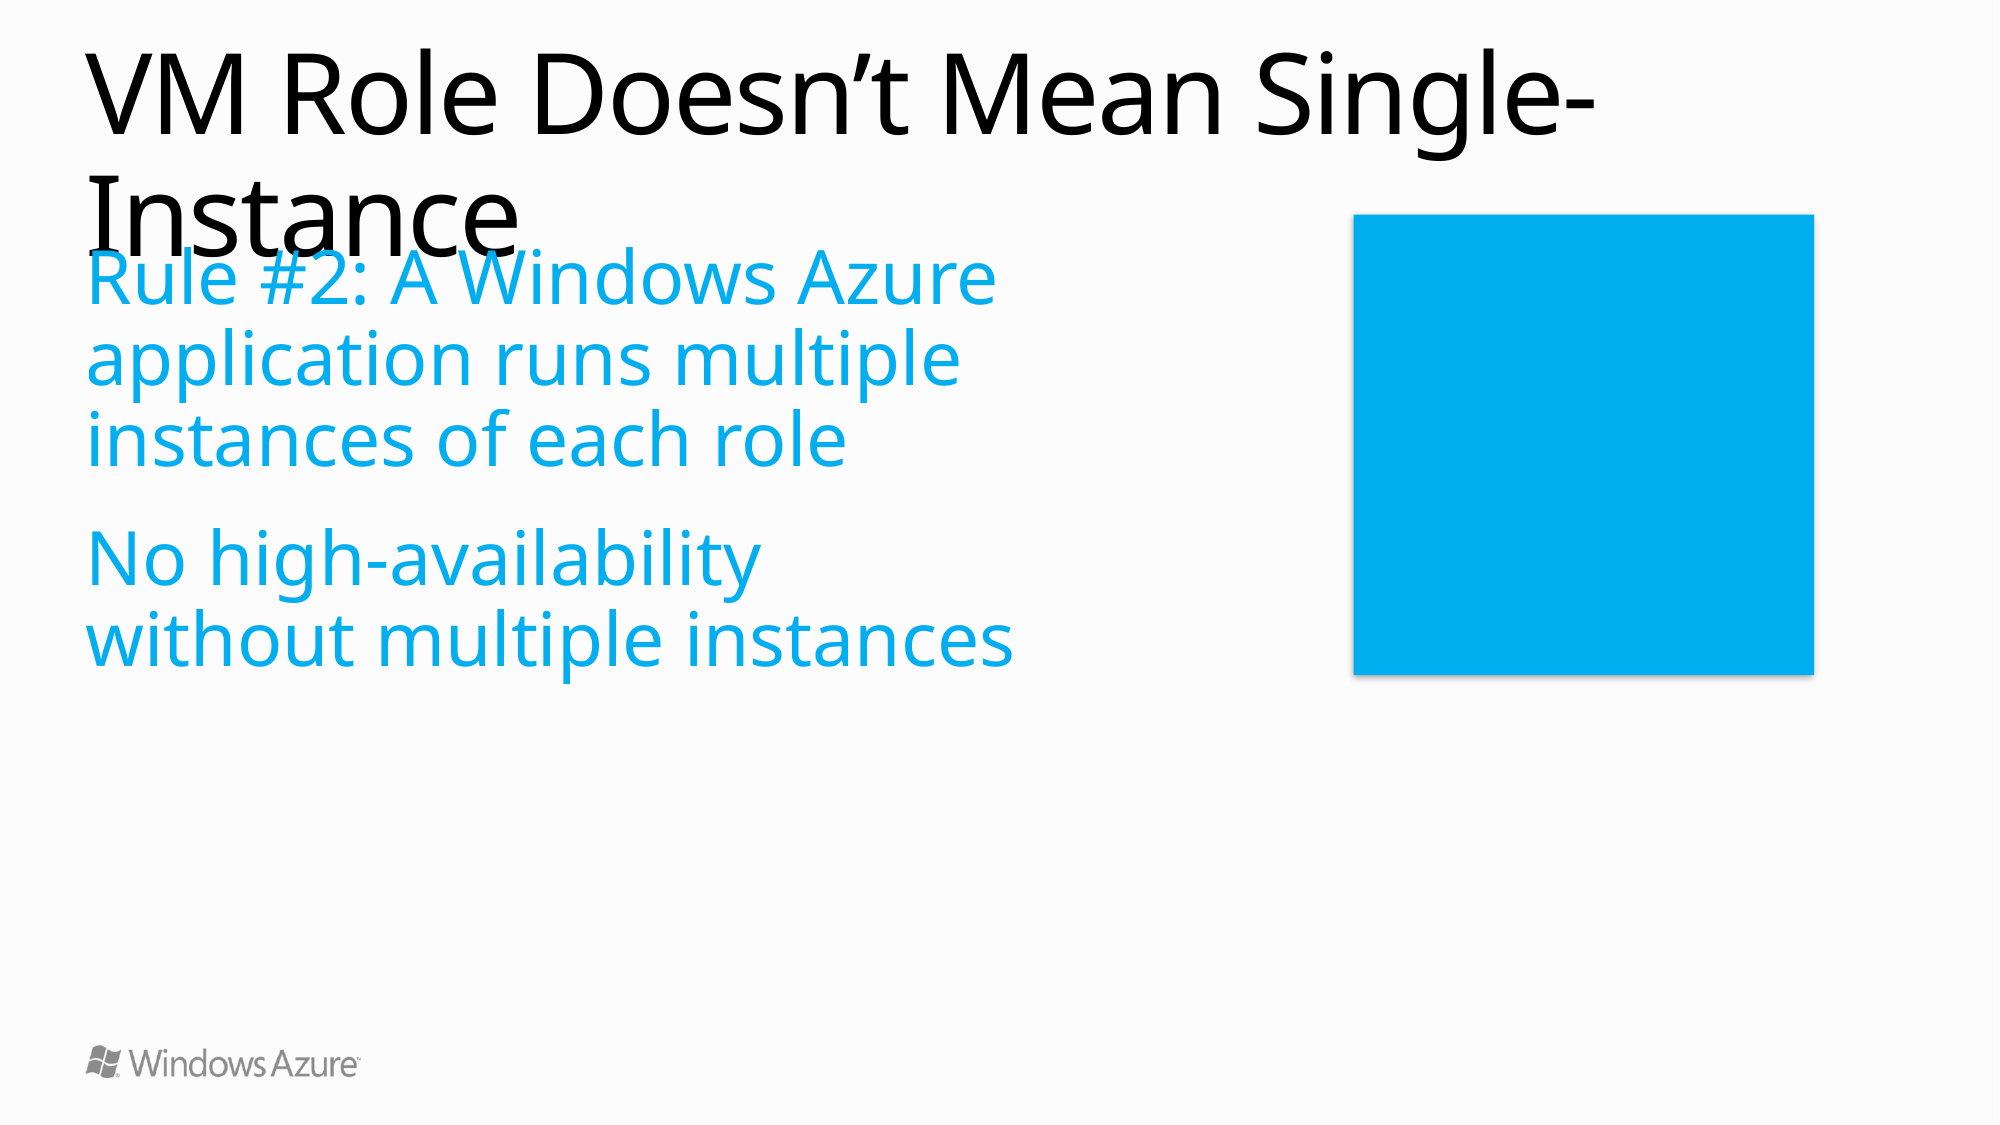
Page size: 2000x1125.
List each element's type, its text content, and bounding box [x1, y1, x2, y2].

text_box 2 [1353, 214, 1815, 676]
title VM Role Doesn’t Mean Single-Instance [85, 37, 1914, 161]
list Rule #2: A Windows Azure application runs multiple instances of each role No high-availability without multiple instances [85, 240, 1117, 687]
